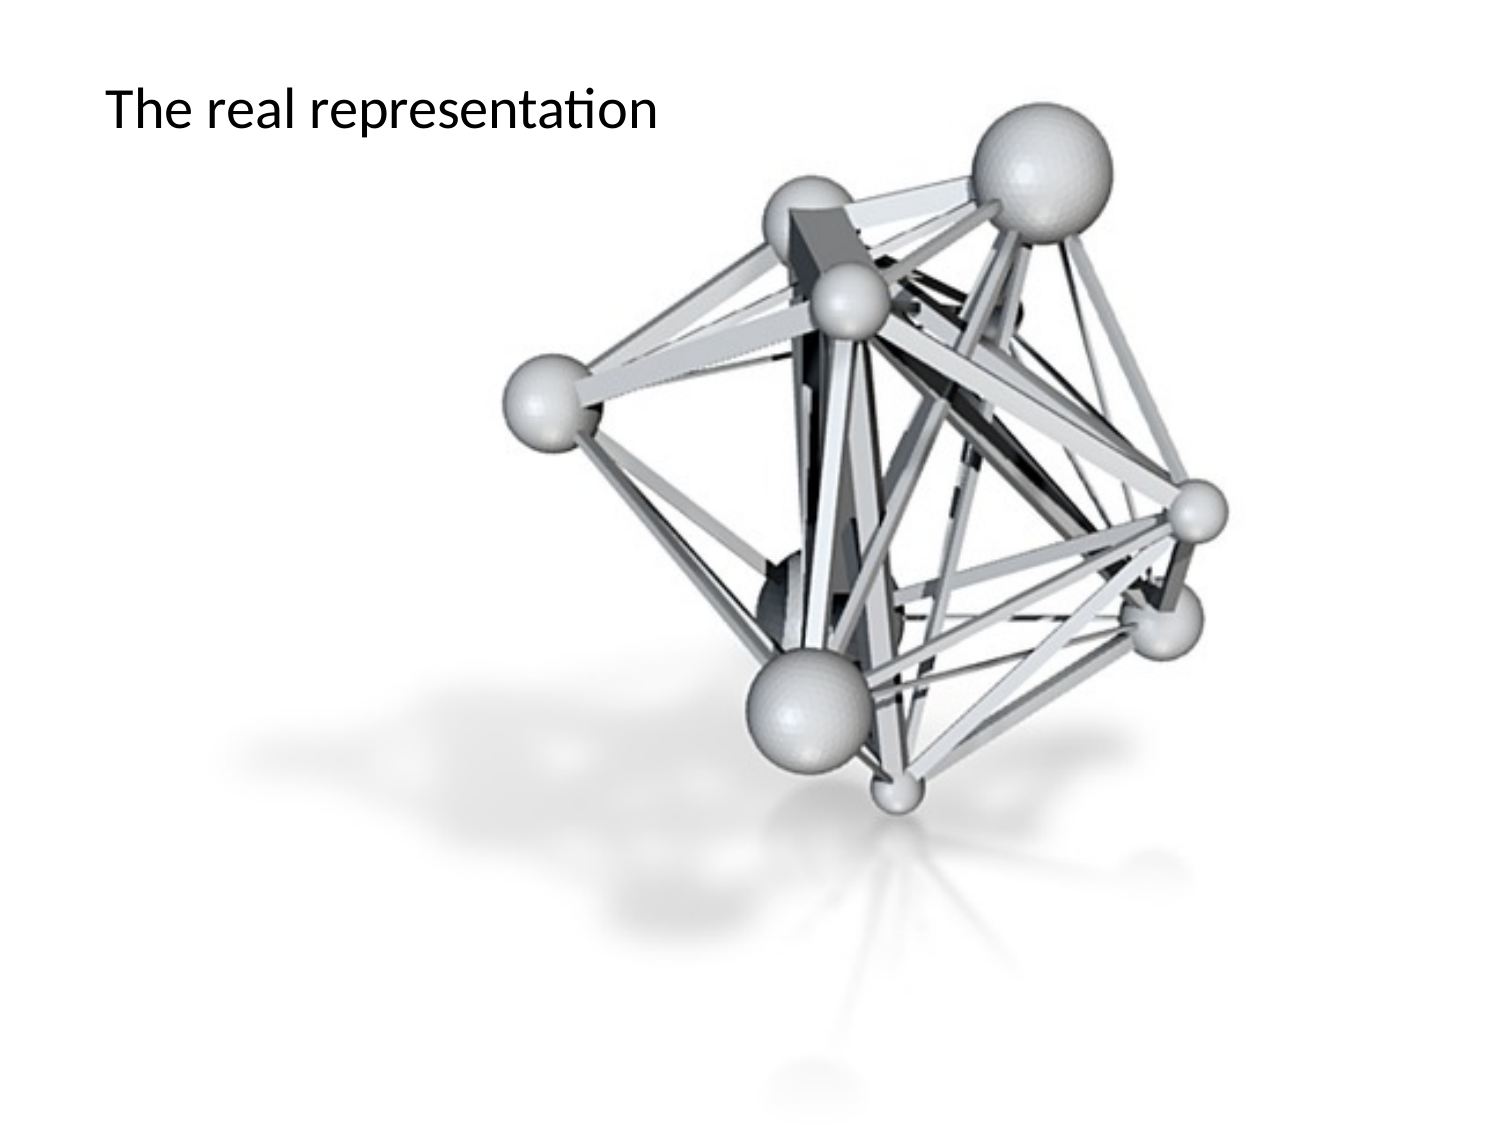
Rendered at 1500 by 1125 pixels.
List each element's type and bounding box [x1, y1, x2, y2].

list [24, 49, 1471, 1125]
